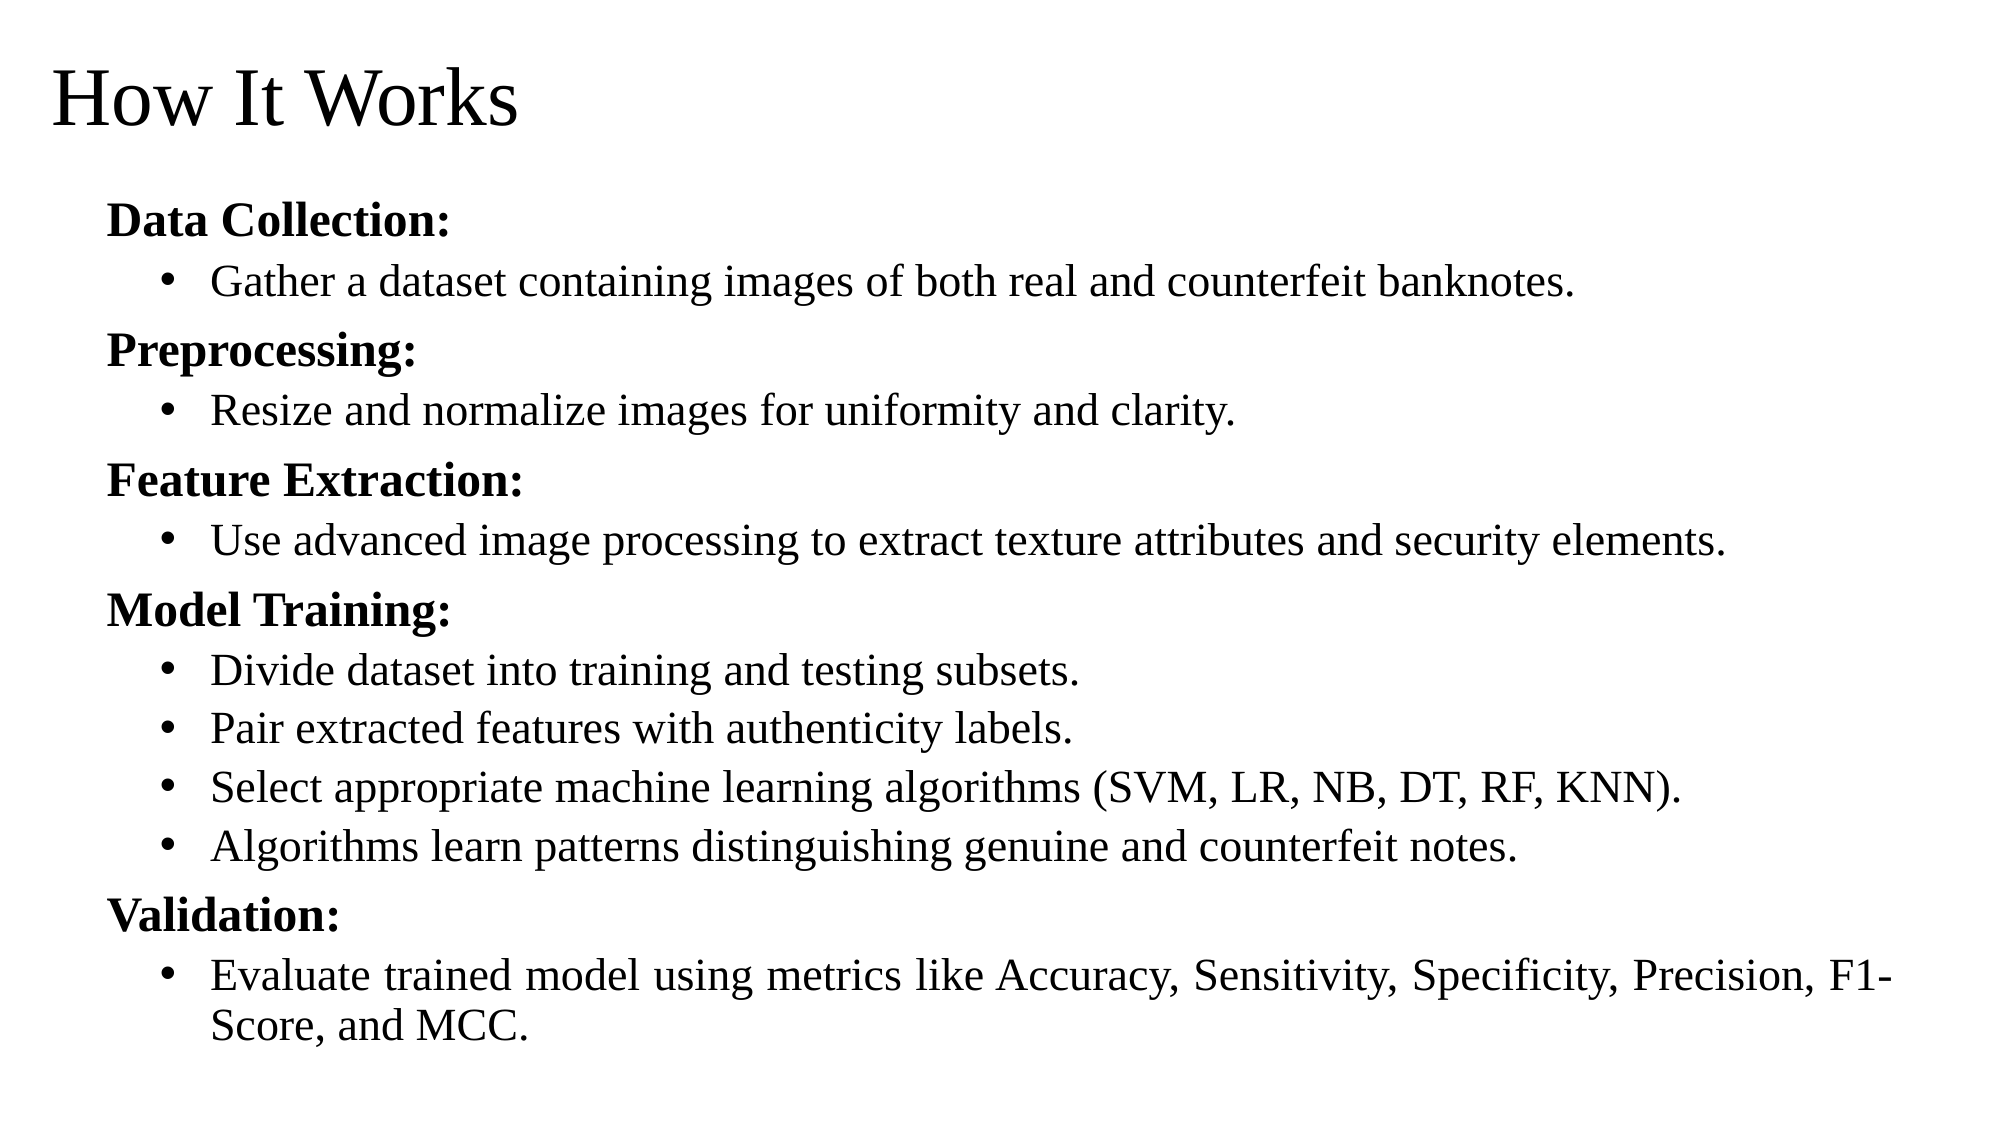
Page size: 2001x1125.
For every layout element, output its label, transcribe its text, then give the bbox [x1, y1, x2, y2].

title How It Works [36, 36, 1762, 161]
list Data Collection: Gather a dataset containing images of both real and counterfeit banknotes. Preprocessing: Resize and normalize images for uniformity and clarity. Feature Extraction: Use advanced image processing to extract texture attributes and security elements. Model Training: Divide dataset into training and testing subsets. Pair extracted features with authenticity labels. Select appropriate machine learning algorithms (SVM, LR, NB, DT, RF, KNN). Algorithms learn patterns distinguishing genuine and counterfeit notes. Validation: Evaluate trained model using metrics like Accuracy, Sensitivity, Specificity, Precision, F1-Score, and MCC. [91, 186, 1909, 1066]
